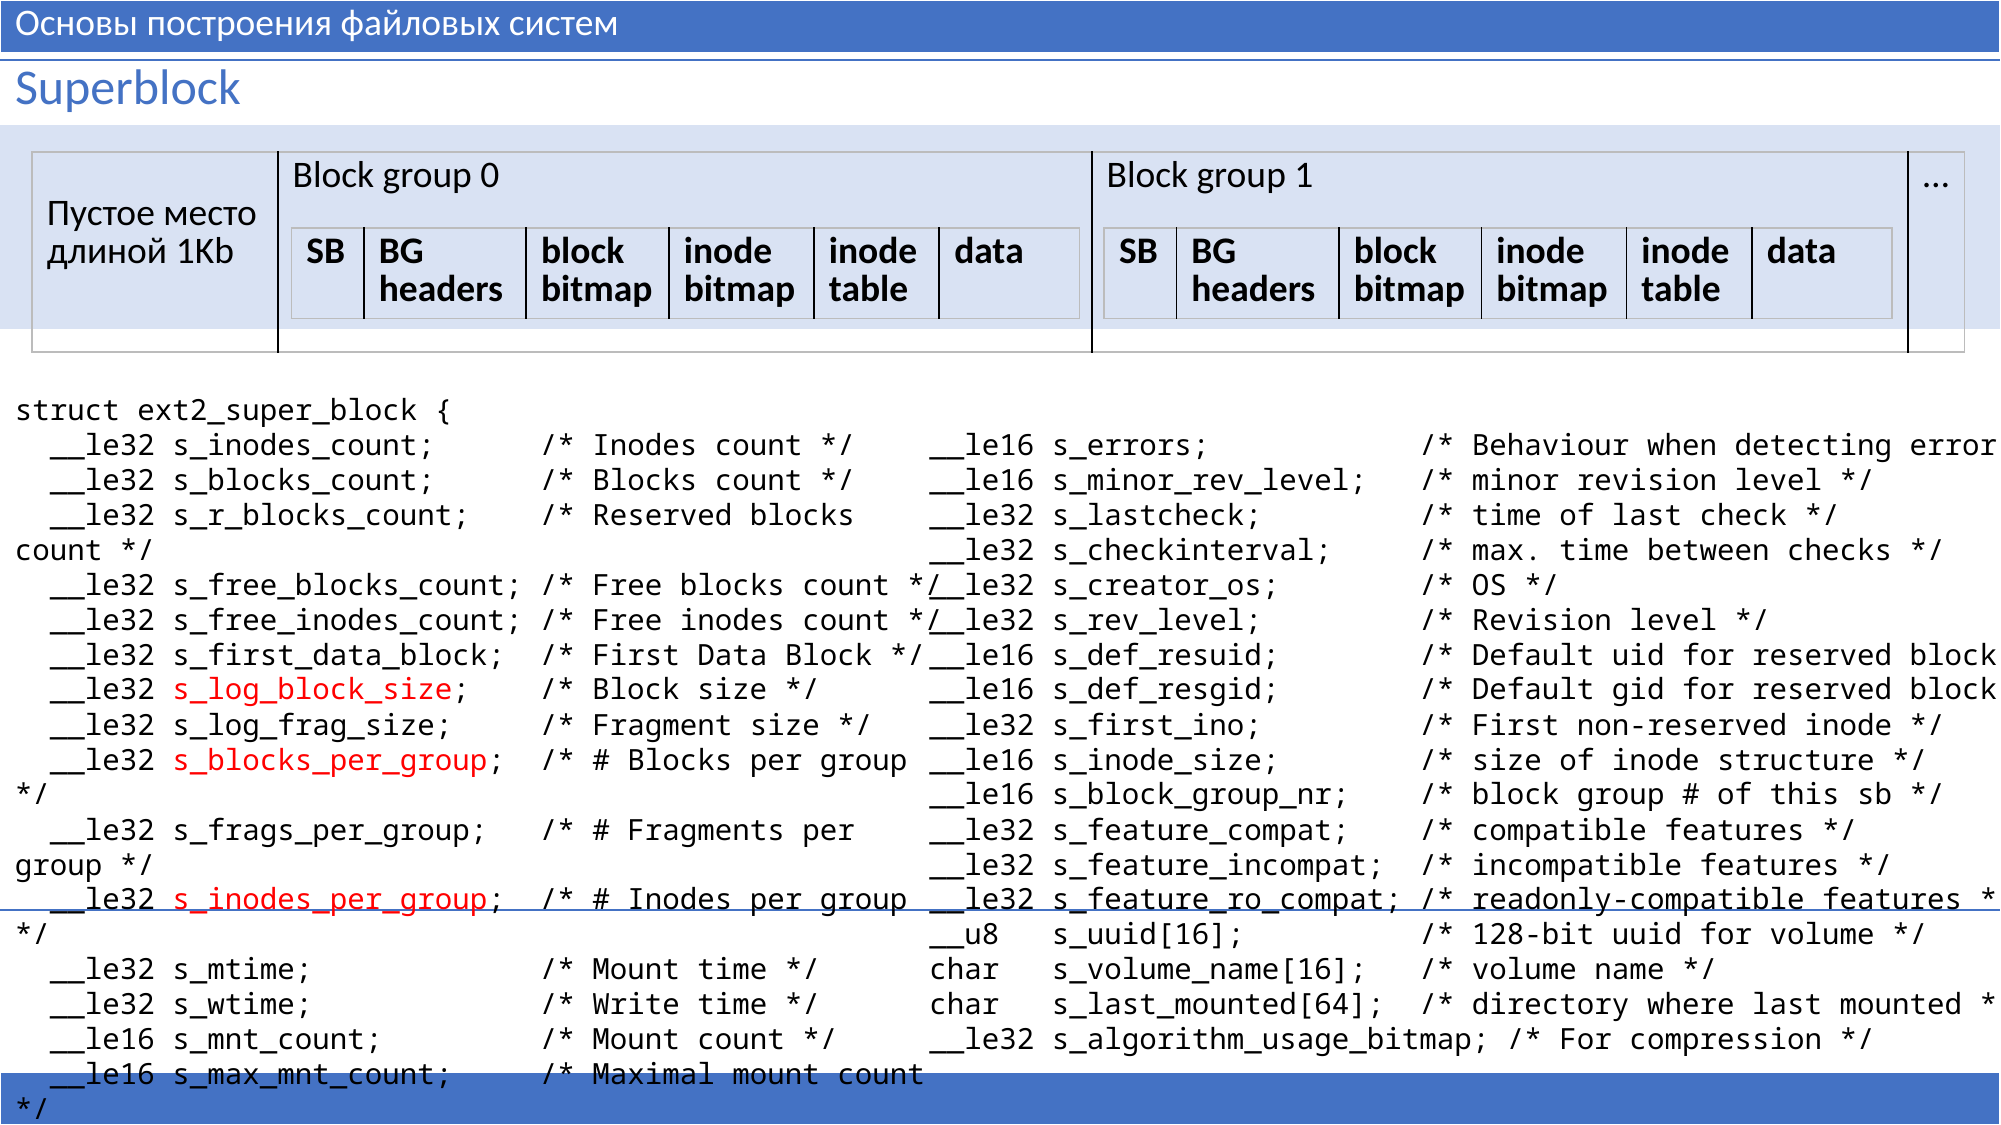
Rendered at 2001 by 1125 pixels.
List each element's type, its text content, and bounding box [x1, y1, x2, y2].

table_header block bitmap [1340, 229, 1481, 318]
table_header data [940, 229, 1079, 318]
table_header SB [1105, 229, 1176, 318]
table_header BG headers [1177, 229, 1338, 318]
table_header inode table [815, 229, 938, 318]
table_header Пустое место длиной 1Kb [33, 153, 277, 351]
table_header Superblock [0, 61, 2000, 125]
table_header inode bitmap [670, 229, 813, 318]
table_header Block group 1 [1093, 153, 1907, 351]
table_header [974, 1073, 1999, 1124]
table_header data [1753, 229, 1891, 318]
table_header inode bitmap [1482, 229, 1626, 318]
table_header SB [292, 229, 363, 318]
table_header … [1909, 153, 1964, 351]
table_header inode table [1627, 229, 1751, 318]
table_cell [0, 329, 2000, 383]
table_header Основы построения файловых систем [1, 1, 1999, 52]
table_header block bitmap [527, 229, 668, 318]
text_box struct ext2_super_block { __le32 s_inodes_count; /* Inodes count */ __le32 s_blocks_count; /* Blocks count */ __le32 s_r_blocks_count; /* Reserved blocks count */ __le32 s_free_blocks_count; /* Free blocks count */ __le32 s_free_inodes_count; /* Free inodes count */ __le32 s_first_data_block; /* First Data Block */ __le32 s_log_block_size; /* Block size */ __le32 s_log_frag_size; /* Fragment size */ __le32 s_blocks_per_group; /* # Blocks per group */ __le32 s_frags_per_group; /* # Fragments per group */ __le32 s_inodes_per_group; /* # Inodes per group */ __le32 s_mtime; /* Mount time */ __le32 s_wtime; /* Write time */ __le16 s_mnt_count; /* Mount count */ __le16 s_max_mnt_count; /* Maximal mount count */ __le16 s_magic; /* Magic signature */ __le16 s_state; /* File system state */ [0, 383, 974, 1125]
table_header BG headers [365, 229, 525, 318]
table_cell [0, 125, 2000, 329]
text_box __le16 s_errors; /* Behaviour when detecting errors */ __le16 s_minor_rev_level; /* minor revision level */ __le32 s_lastcheck; /* time of last check */ __le32 s_checkinterval; /* max. time between checks */ __le32 s_creator_os; /* OS */ __le32 s_rev_level; /* Revision level */ __le16 s_def_resuid; /* Default uid for reserved blocks */ __le16 s_def_resgid; /* Default gid for reserved blocks */ __le32 s_first_ino; /* First non-reserved inode */ __le16 s_inode_size; /* size of inode structure */ __le16 s_block_group_nr; /* block group # of this sb */ __le32 s_feature_compat; /* compatible features */ __le32 s_feature_incompat; /* incompatible features */ __le32 s_feature_ro_compat; /* readonly-compatible features */ __u8 s_uuid[16]; /* 128-bit uuid for volume */ char s_volume_name[16]; /* volume name */ char s_last_mounted[64]; /* directory where last mounted */ __le32 s_algorithm_usage_bitmap; /* For compression */ [914, 383, 2000, 1063]
table_header Block group 0 [279, 153, 1091, 351]
